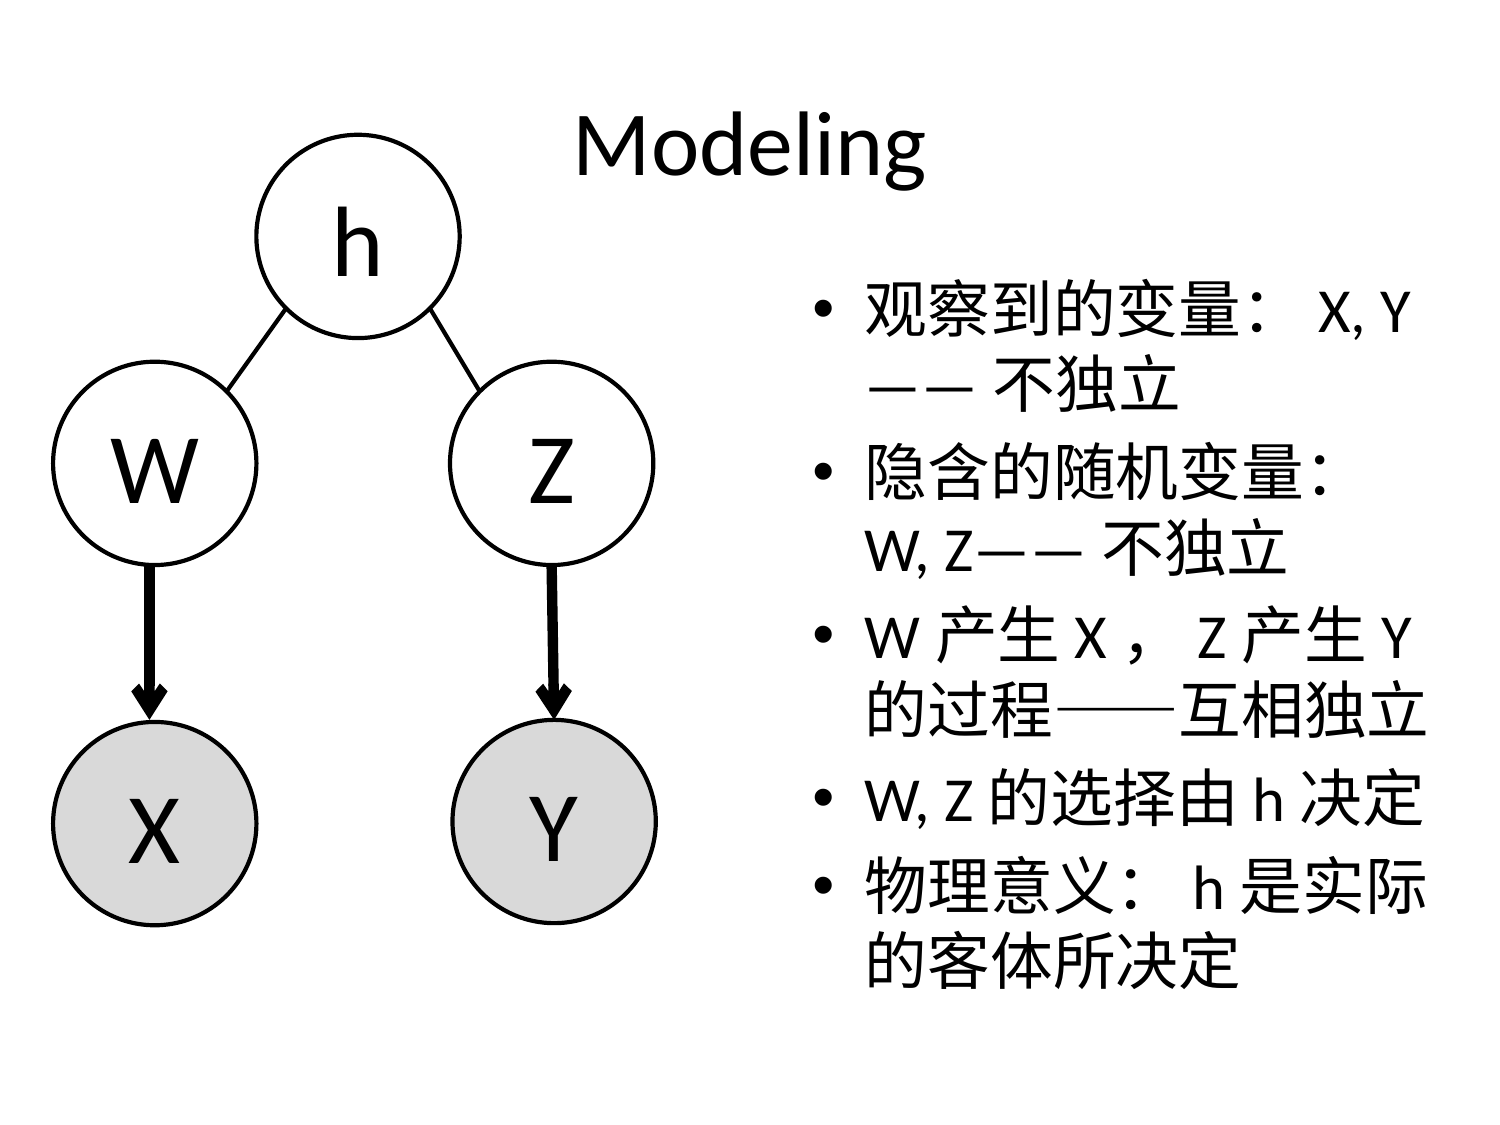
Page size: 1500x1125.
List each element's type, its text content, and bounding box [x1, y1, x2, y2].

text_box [226, 307, 287, 392]
title Modeling [75, 45, 1425, 233]
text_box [52, 134, 657, 926]
list 观察到的变量：X, Y——不独立 隐含的随机变量：W, Z——不独立 W产生X，Z产生Y的过程——互相独立 W, Z的选择由h决定 物理意义：h是实际的客体所决定 [797, 262, 1447, 1035]
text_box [429, 307, 480, 392]
